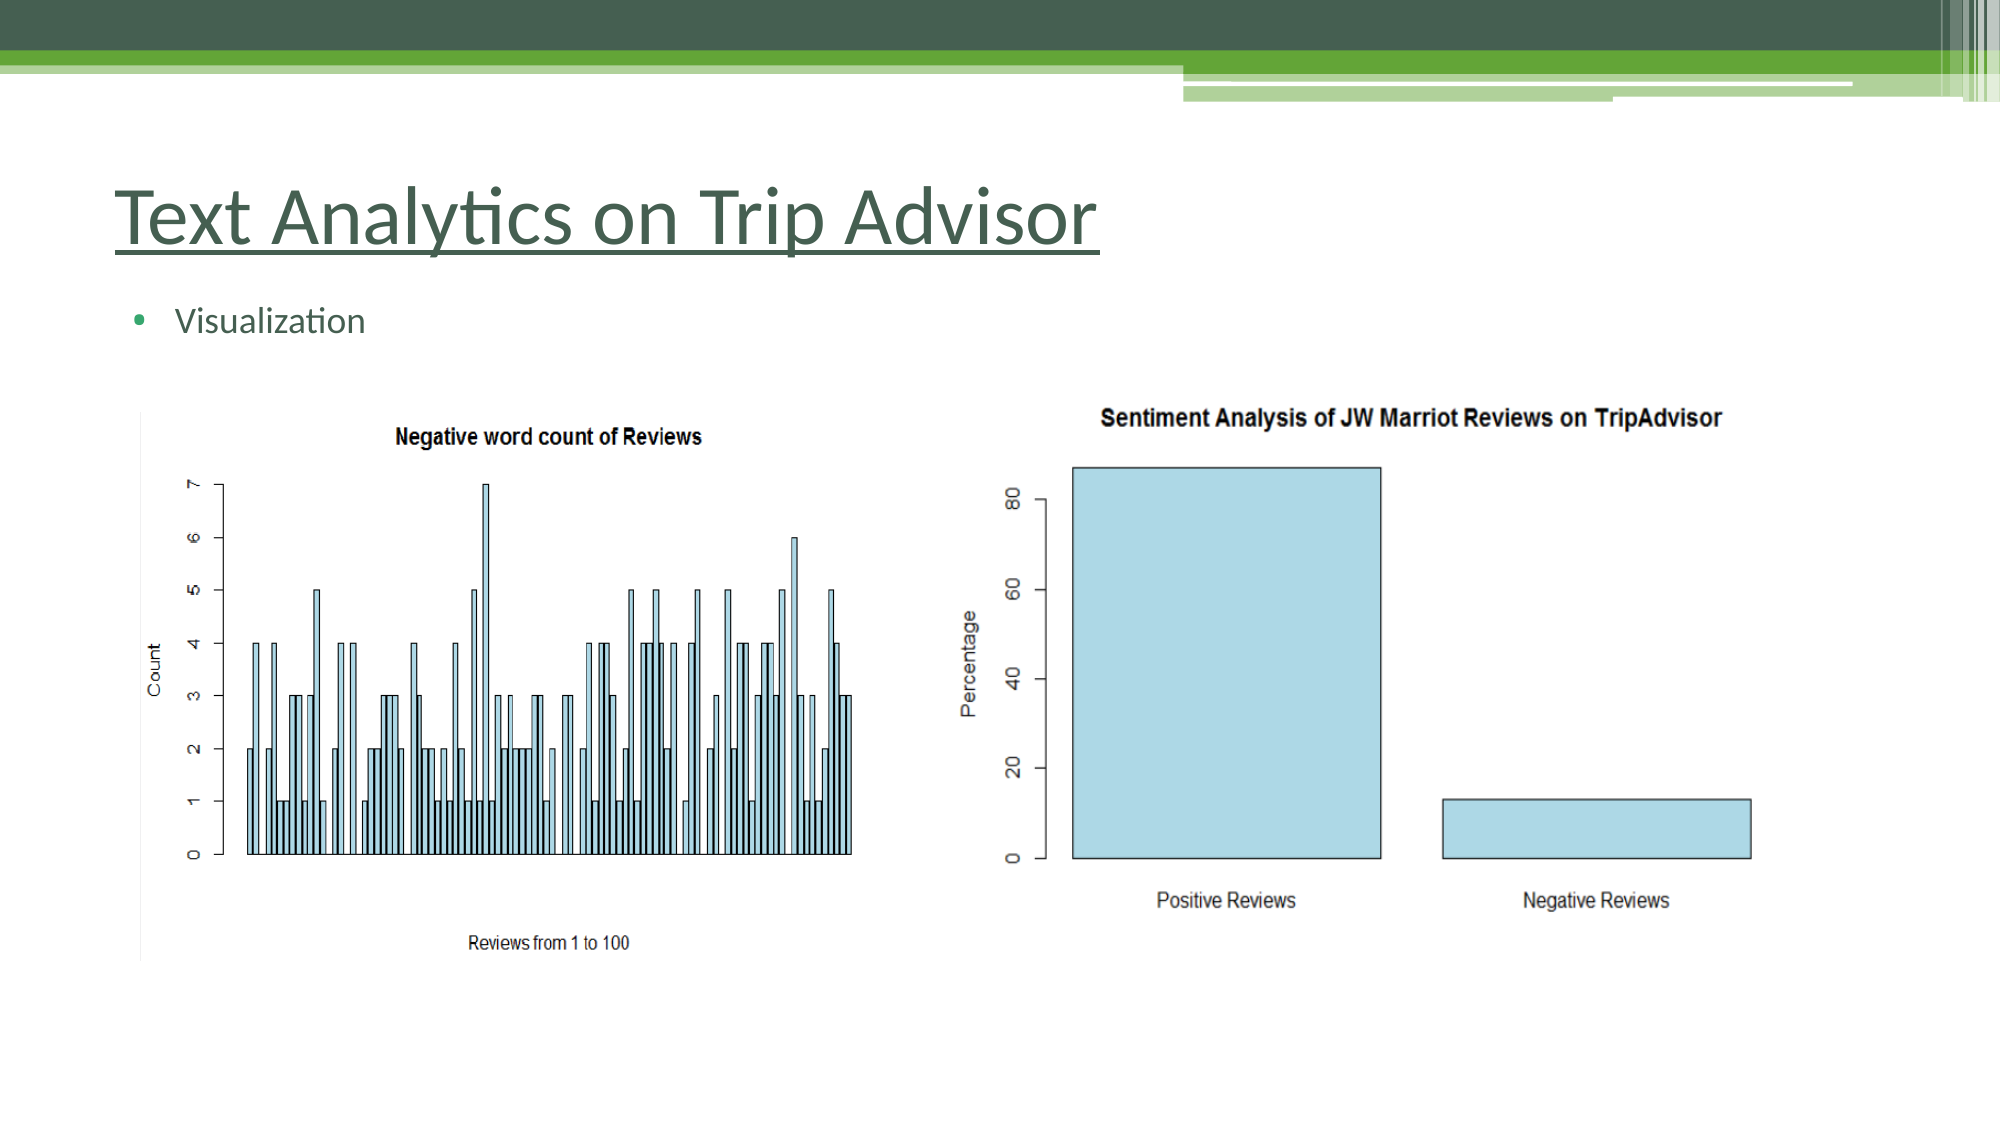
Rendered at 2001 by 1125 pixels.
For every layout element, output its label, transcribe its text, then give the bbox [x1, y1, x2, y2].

list Visualization [99, 310, 1900, 1079]
title Text Analytics on Trip Advisor [99, 112, 1900, 310]
picture [140, 412, 885, 961]
picture [954, 390, 1787, 932]
